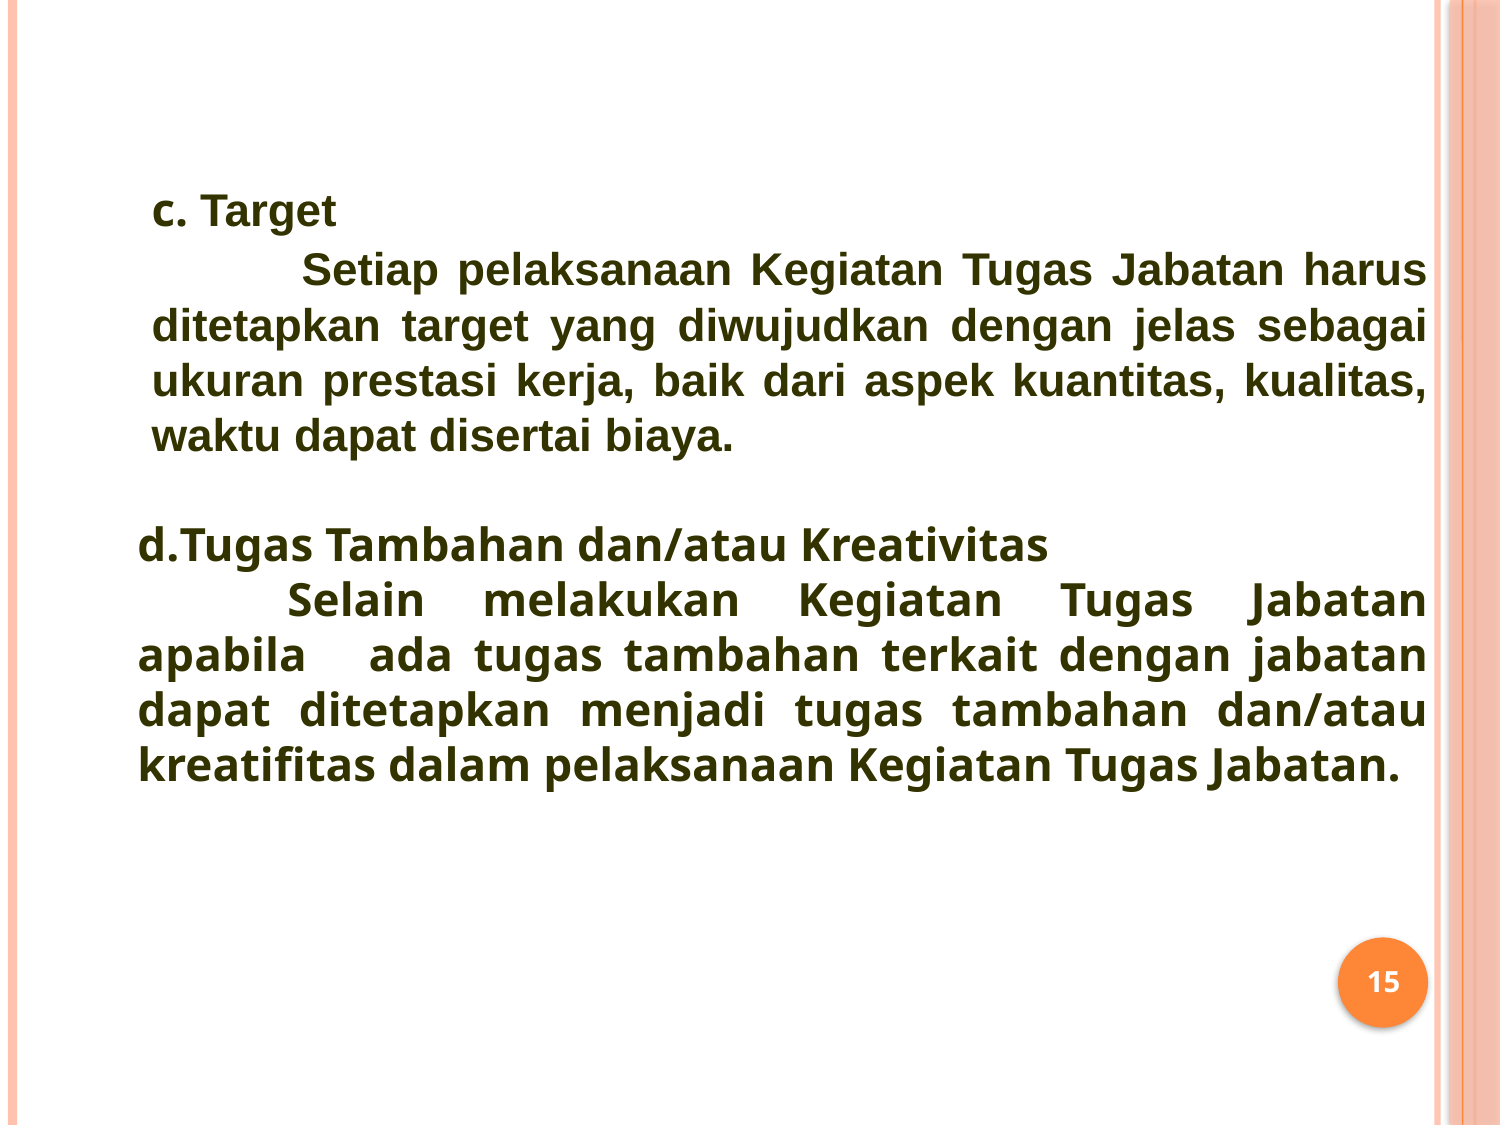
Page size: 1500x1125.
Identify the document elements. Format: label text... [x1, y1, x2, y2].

text_box c. Target Setiap pelaksanaan Kegiatan Tugas Jabatan harus ditetapkan target yang diwujudkan dengan jelas sebagai ukuran prestasi kerja, baik dari aspek kuantitas, kualitas, waktu dapat disertai biaya. d.Tugas Tambahan dan/atau Kreativitas Selain melakukan Kegiatan Tugas Jabatan apabila ada tugas tambahan terkait dengan jabatan dapat ditetapkan menjadi tugas tambahan dan/atau kreatifitas dalam pelaksanaan Kegiatan Tugas Jabatan. [5, 173, 1444, 853]
slide_number 15 [1333, 940, 1434, 1026]
